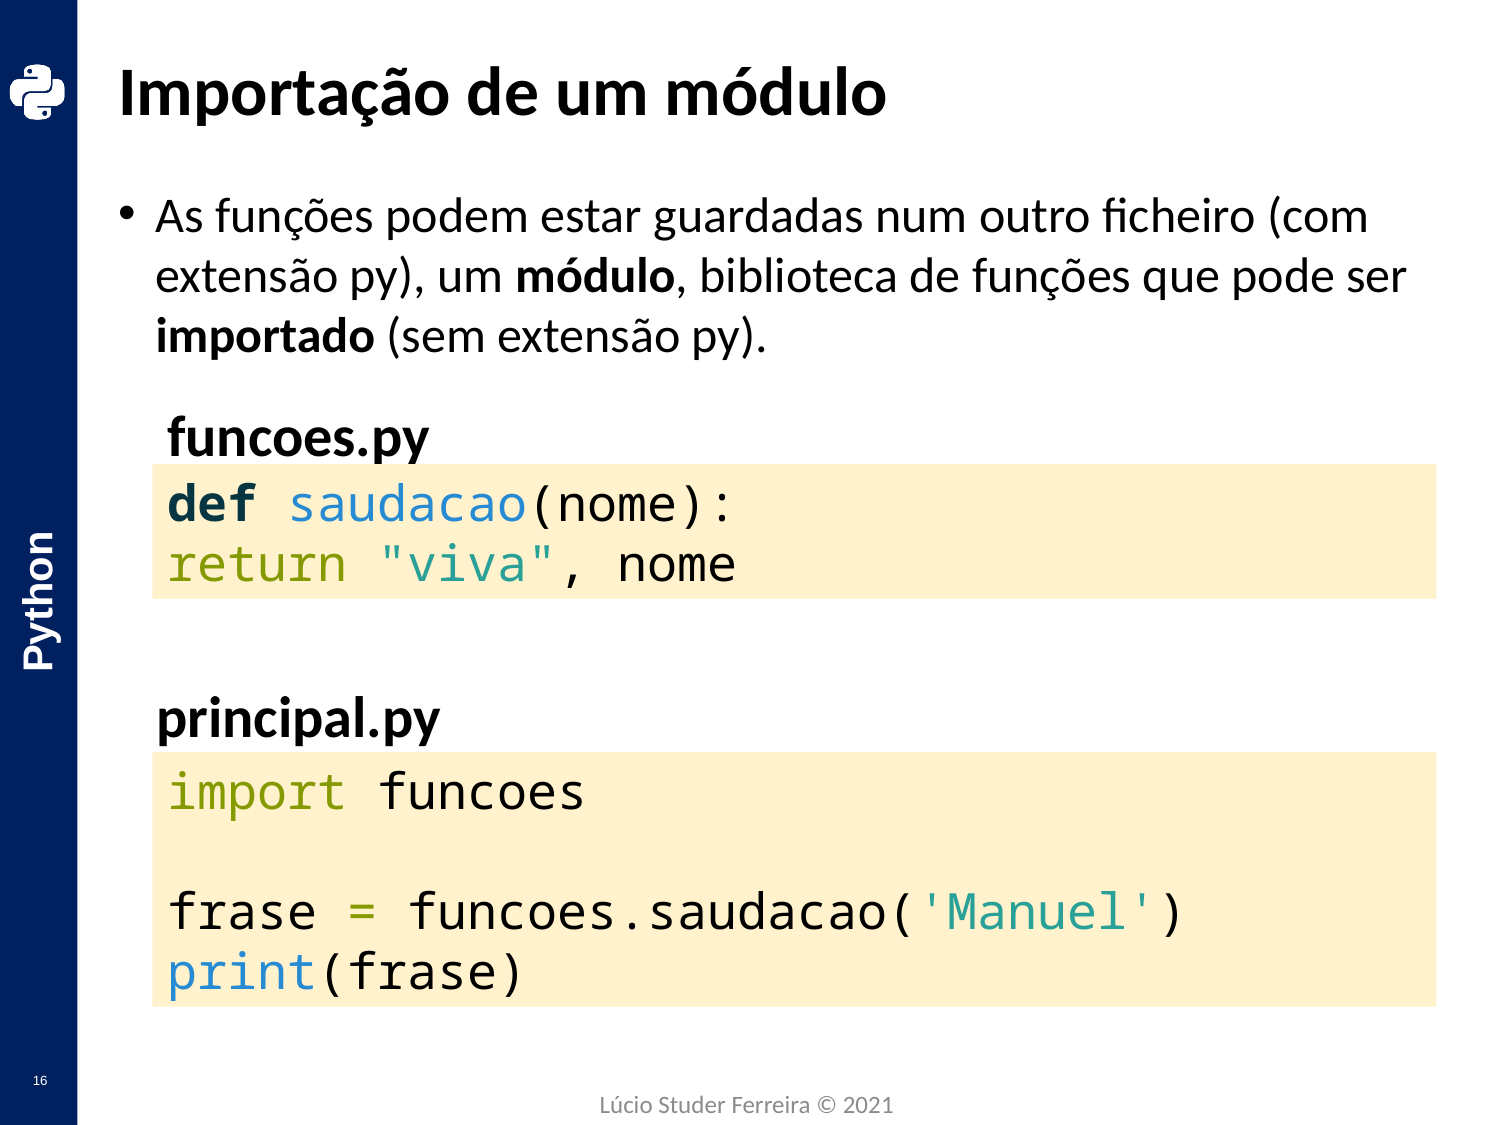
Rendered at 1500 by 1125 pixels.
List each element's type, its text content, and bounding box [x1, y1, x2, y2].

title Importação de um módulo [103, 47, 1481, 139]
list As funções podem estar guardadas num outro ficheiro (com extensão py), um módulo, biblioteca de funções que pode ser importado (sem extensão py). [103, 174, 1437, 444]
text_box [141, 390, 1437, 1010]
picture [0, 41, 86, 142]
